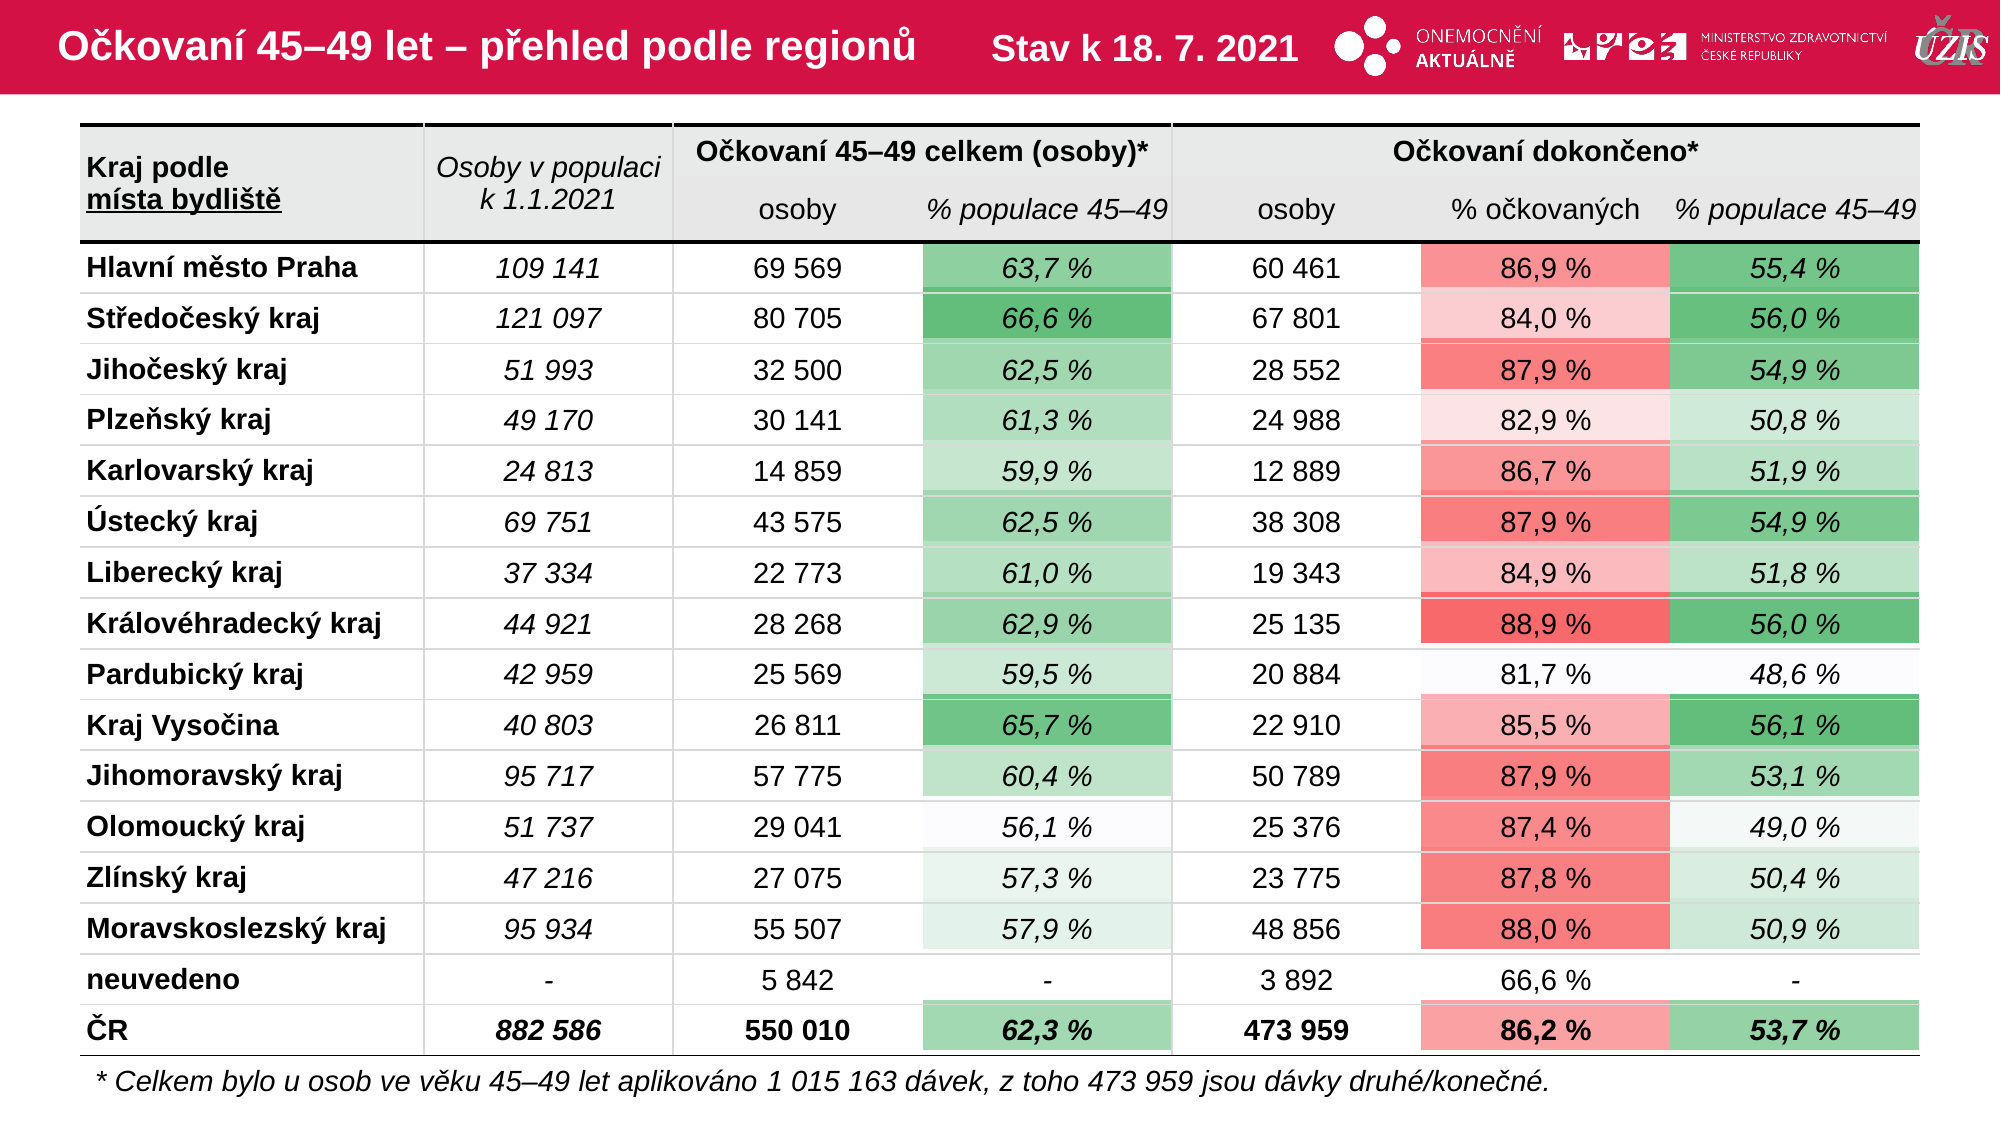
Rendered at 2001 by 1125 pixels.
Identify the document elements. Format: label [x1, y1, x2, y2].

table_cell [1173, 344, 1920, 394]
table_cell [425, 548, 672, 597]
table_cell [425, 1005, 672, 1055]
table_cell [1173, 599, 1920, 648]
table_cell [674, 802, 1171, 851]
table_cell [425, 650, 672, 699]
picture [1563, 31, 1888, 60]
text_box [80, 1055, 1871, 1105]
table_header [1173, 127, 1920, 176]
table_cell [674, 548, 1171, 597]
table_cell [1173, 1005, 1920, 1055]
table_cell [80, 344, 423, 394]
table_cell [425, 446, 672, 495]
table_cell [1173, 497, 1920, 546]
table_cell [80, 599, 423, 648]
table_cell [1173, 904, 1920, 953]
table_cell [1173, 176, 1920, 240]
table_cell [425, 599, 672, 648]
table_cell [80, 1005, 423, 1055]
table_cell [425, 344, 672, 394]
table_cell [80, 904, 423, 953]
text_box [976, 16, 1421, 77]
table_cell [1173, 751, 1920, 800]
table_cell [80, 802, 423, 851]
title [42, 0, 1262, 95]
table_cell [425, 294, 672, 343]
table_cell [80, 751, 423, 800]
table_cell [674, 446, 1171, 495]
table_cell [1173, 700, 1920, 749]
table_cell [425, 853, 672, 902]
table_cell [674, 497, 1171, 546]
table_cell [1173, 446, 1920, 495]
table_cell [674, 1005, 1171, 1055]
table_cell [674, 395, 1171, 444]
table_cell [674, 904, 1171, 953]
table_cell [80, 497, 423, 546]
table_cell [425, 955, 672, 1004]
table_cell [674, 344, 1171, 394]
table_cell [425, 802, 672, 851]
table_cell [674, 700, 1171, 749]
table_cell [674, 751, 1171, 800]
table_cell [80, 548, 423, 597]
table_cell [425, 395, 672, 444]
table_cell [674, 955, 1171, 1004]
table_cell [674, 853, 1171, 902]
table_cell [425, 751, 672, 800]
table_cell [1173, 802, 1920, 851]
picture [1915, 15, 1989, 66]
table_cell [674, 599, 1171, 648]
table_cell [1173, 650, 1920, 699]
table_header [425, 127, 672, 240]
table_cell [1173, 548, 1920, 597]
table_cell [80, 395, 423, 444]
table_cell [80, 650, 423, 699]
table_cell [80, 955, 423, 1004]
table_cell [1173, 853, 1920, 902]
table_cell [1173, 294, 1920, 343]
table_cell [80, 853, 423, 902]
table_cell [425, 244, 672, 292]
table_header [674, 127, 1171, 176]
table_cell [425, 497, 672, 546]
table_cell [1173, 244, 1920, 292]
table_cell [1173, 395, 1920, 444]
table_cell [425, 904, 672, 953]
table_cell [80, 294, 423, 343]
table_cell [674, 244, 1171, 292]
table_cell [80, 244, 423, 292]
table_cell [80, 446, 423, 495]
table_cell [674, 650, 1171, 699]
table_header [80, 127, 423, 240]
table_cell [1173, 955, 1920, 1004]
table_cell [425, 700, 672, 749]
picture [1421, 16, 1542, 76]
table_cell [674, 294, 1171, 343]
table_cell [80, 700, 423, 749]
table_cell [674, 176, 1171, 240]
